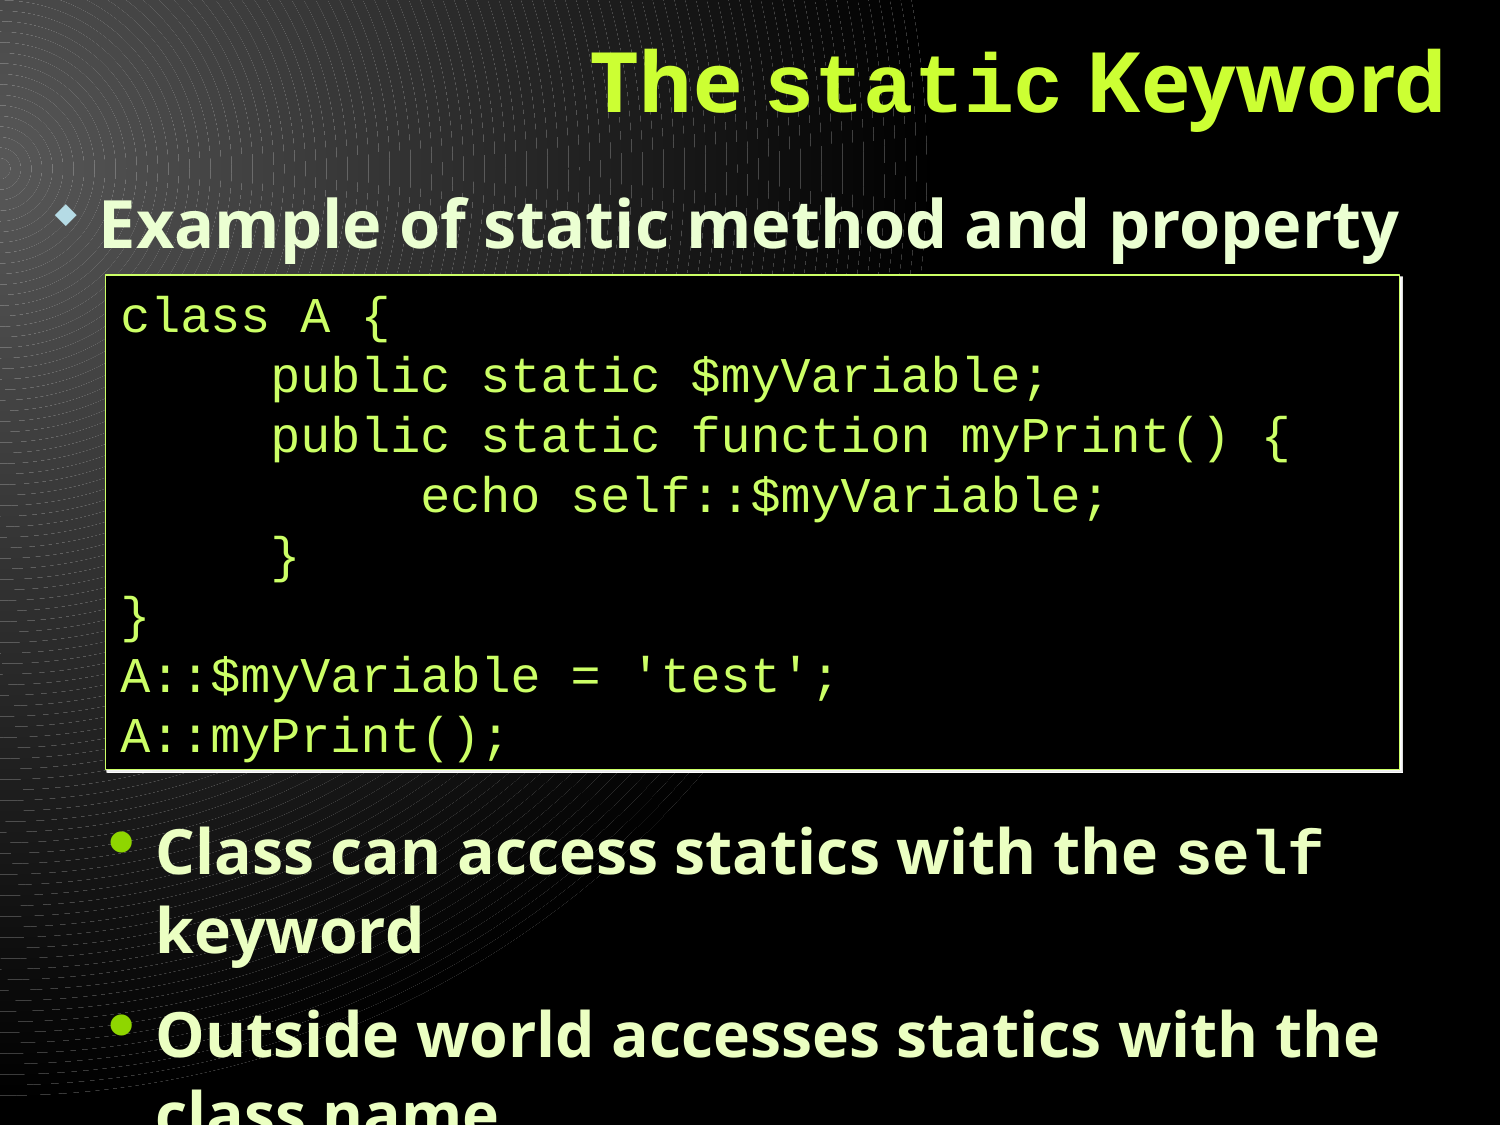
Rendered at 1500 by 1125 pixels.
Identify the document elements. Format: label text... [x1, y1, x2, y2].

title The static Keyword [300, 12, 1463, 163]
text_box class A { public static $myVariable; public static function myPrint() { echo self::$myVariable; } } A::$myVariable = 'test'; A::myPrint(); [105, 274, 1400, 770]
list Example of static method and property Class can access statics with the self keyword Outside world accesses statics with the class name [37, 174, 1463, 1100]
